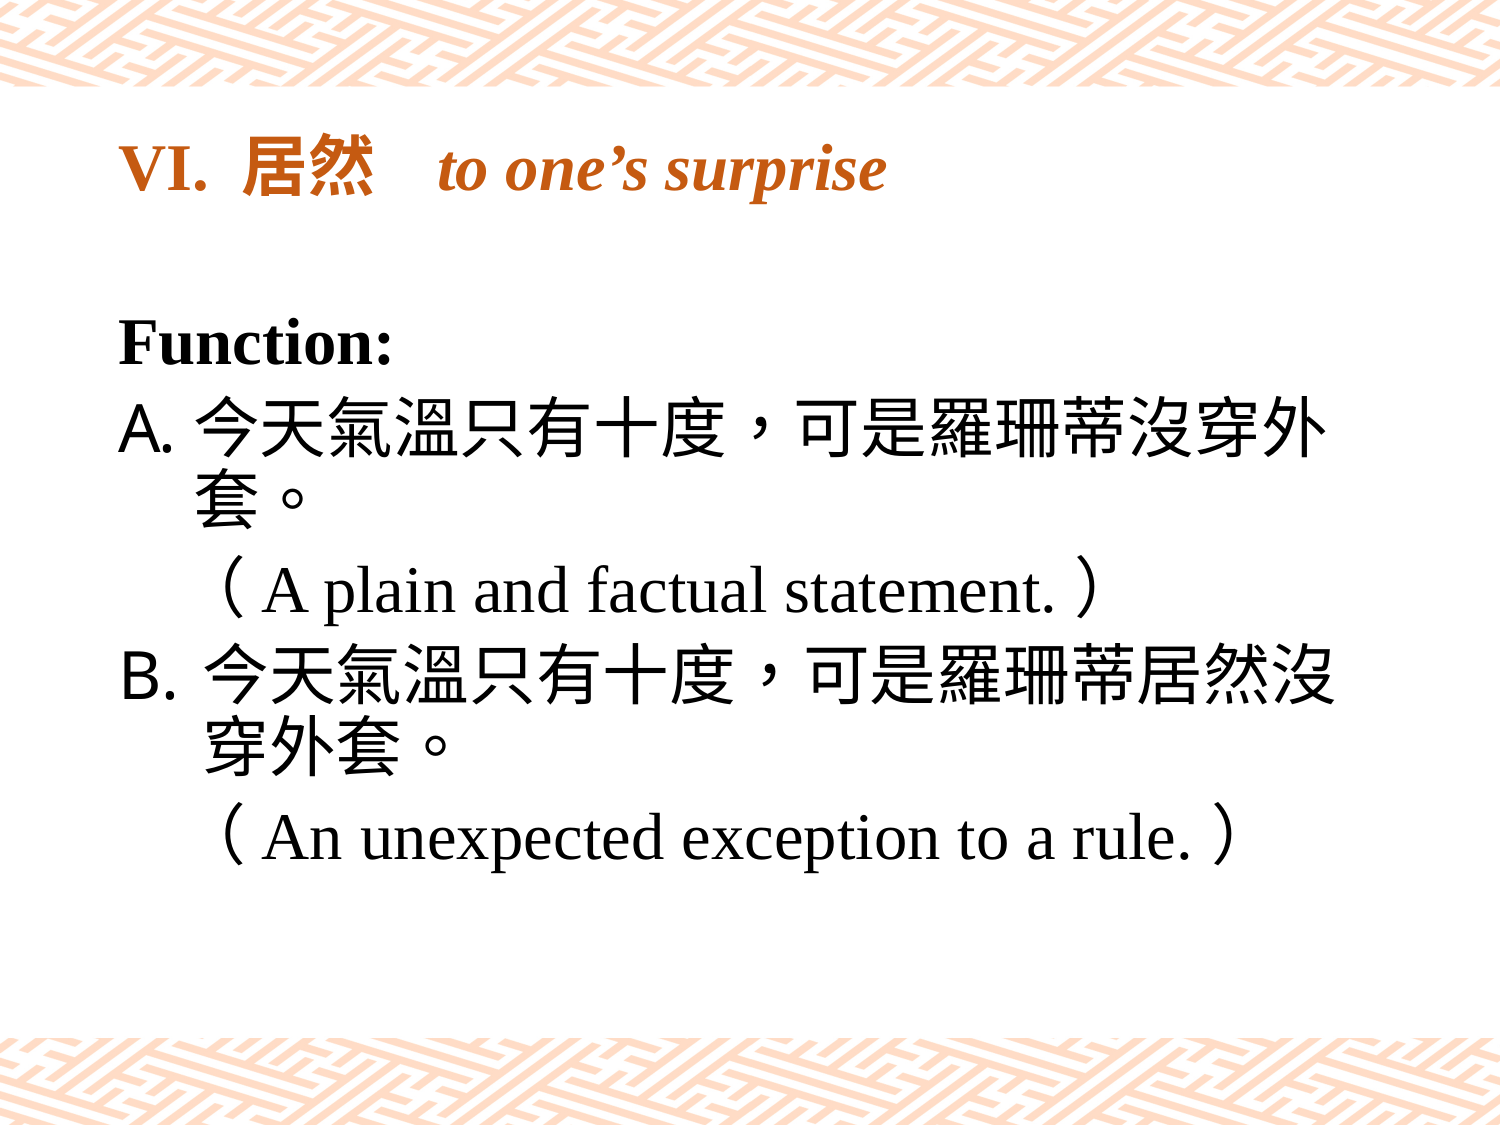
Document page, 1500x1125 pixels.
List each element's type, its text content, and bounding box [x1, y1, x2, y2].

list Function: 今天氣溫只有十度，可是羅珊蒂沒穿外套。 （A plain and factual statement.） 今天氣溫只有十度，可是羅珊蒂居然沒穿外套。 （An unexpected exception to a rule.） [103, 299, 1397, 1014]
title VI. 居然 to one’s surprise [103, 59, 1397, 278]
picture [0, 0, 1500, 1125]
